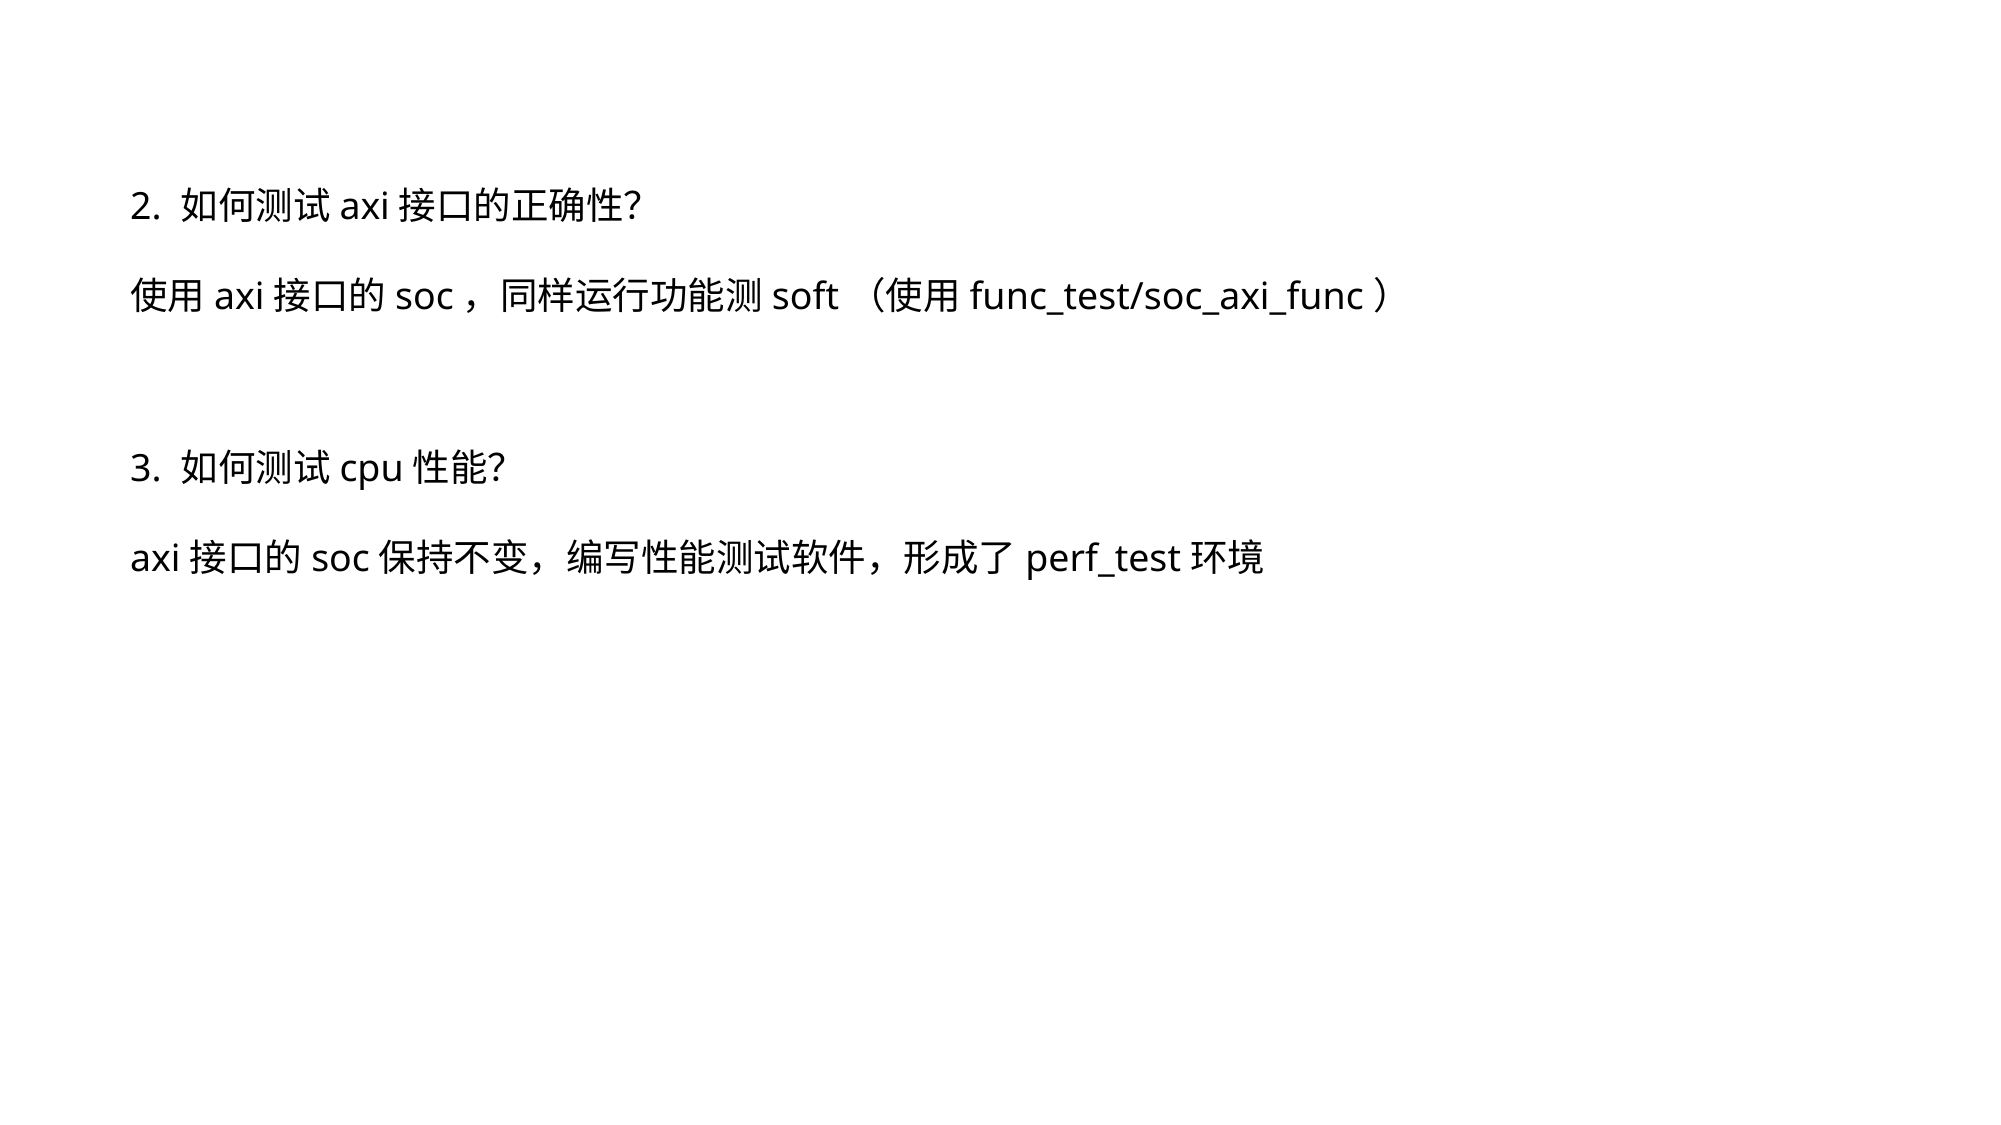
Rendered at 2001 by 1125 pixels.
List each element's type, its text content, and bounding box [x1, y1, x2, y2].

text_box 2. 如何测试axi接口的正确性？ 使用axi接口的soc，同样运行功能测soft（使用func_test/soc_axi_func） [115, 175, 1474, 325]
text_box 3. 如何测试cpu性能？ axi接口的soc保持不变，编写性能测试软件，形成了perf_test环境 [115, 436, 1390, 587]
